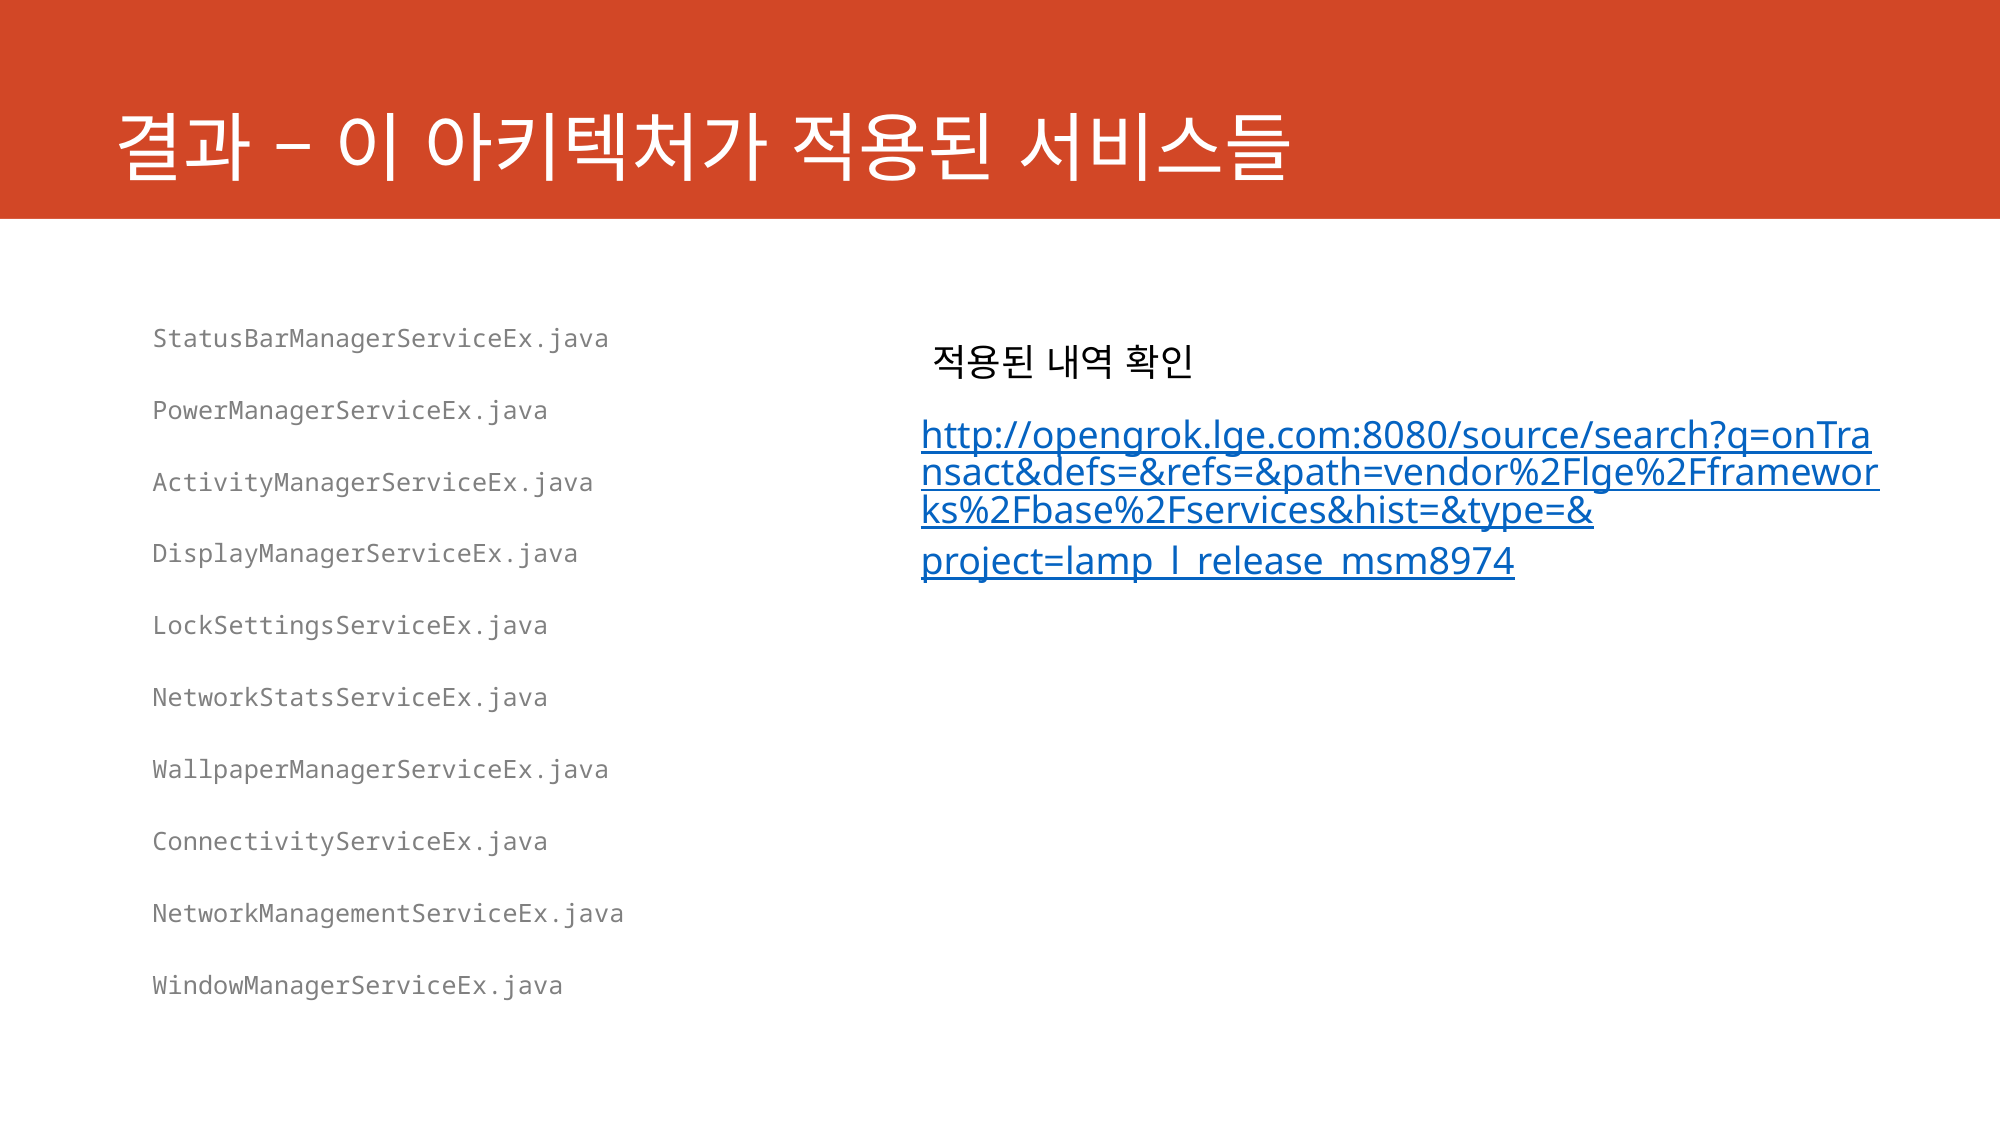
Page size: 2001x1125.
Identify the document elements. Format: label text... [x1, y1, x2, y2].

list StatusBarManagerServiceEx.java PowerManagerServiceEx.java ActivityManagerServiceEx.java DisplayManagerServiceEx.java LockSettingsServiceEx.java NetworkStatsServiceEx.java WallpaperManagerServiceEx.java ConnectivityServiceEx.java NetworkManagementServiceEx.java WindowManagerServiceEx.java [137, 299, 822, 1014]
text_box http://opengrok.lge.com:8080/source/search?q=onTransact&defs=&refs=&path=vendor%2Flge%2Fframeworks%2Fbase%2Fservices&hist=&type=&project=lamp_l_release_msm8974 [905, 403, 1906, 566]
text_box 적용된 내역 확인 [917, 331, 1210, 392]
title 결과 – 이 아키텍처가 적용된 서비스들 [99, 0, 1863, 199]
